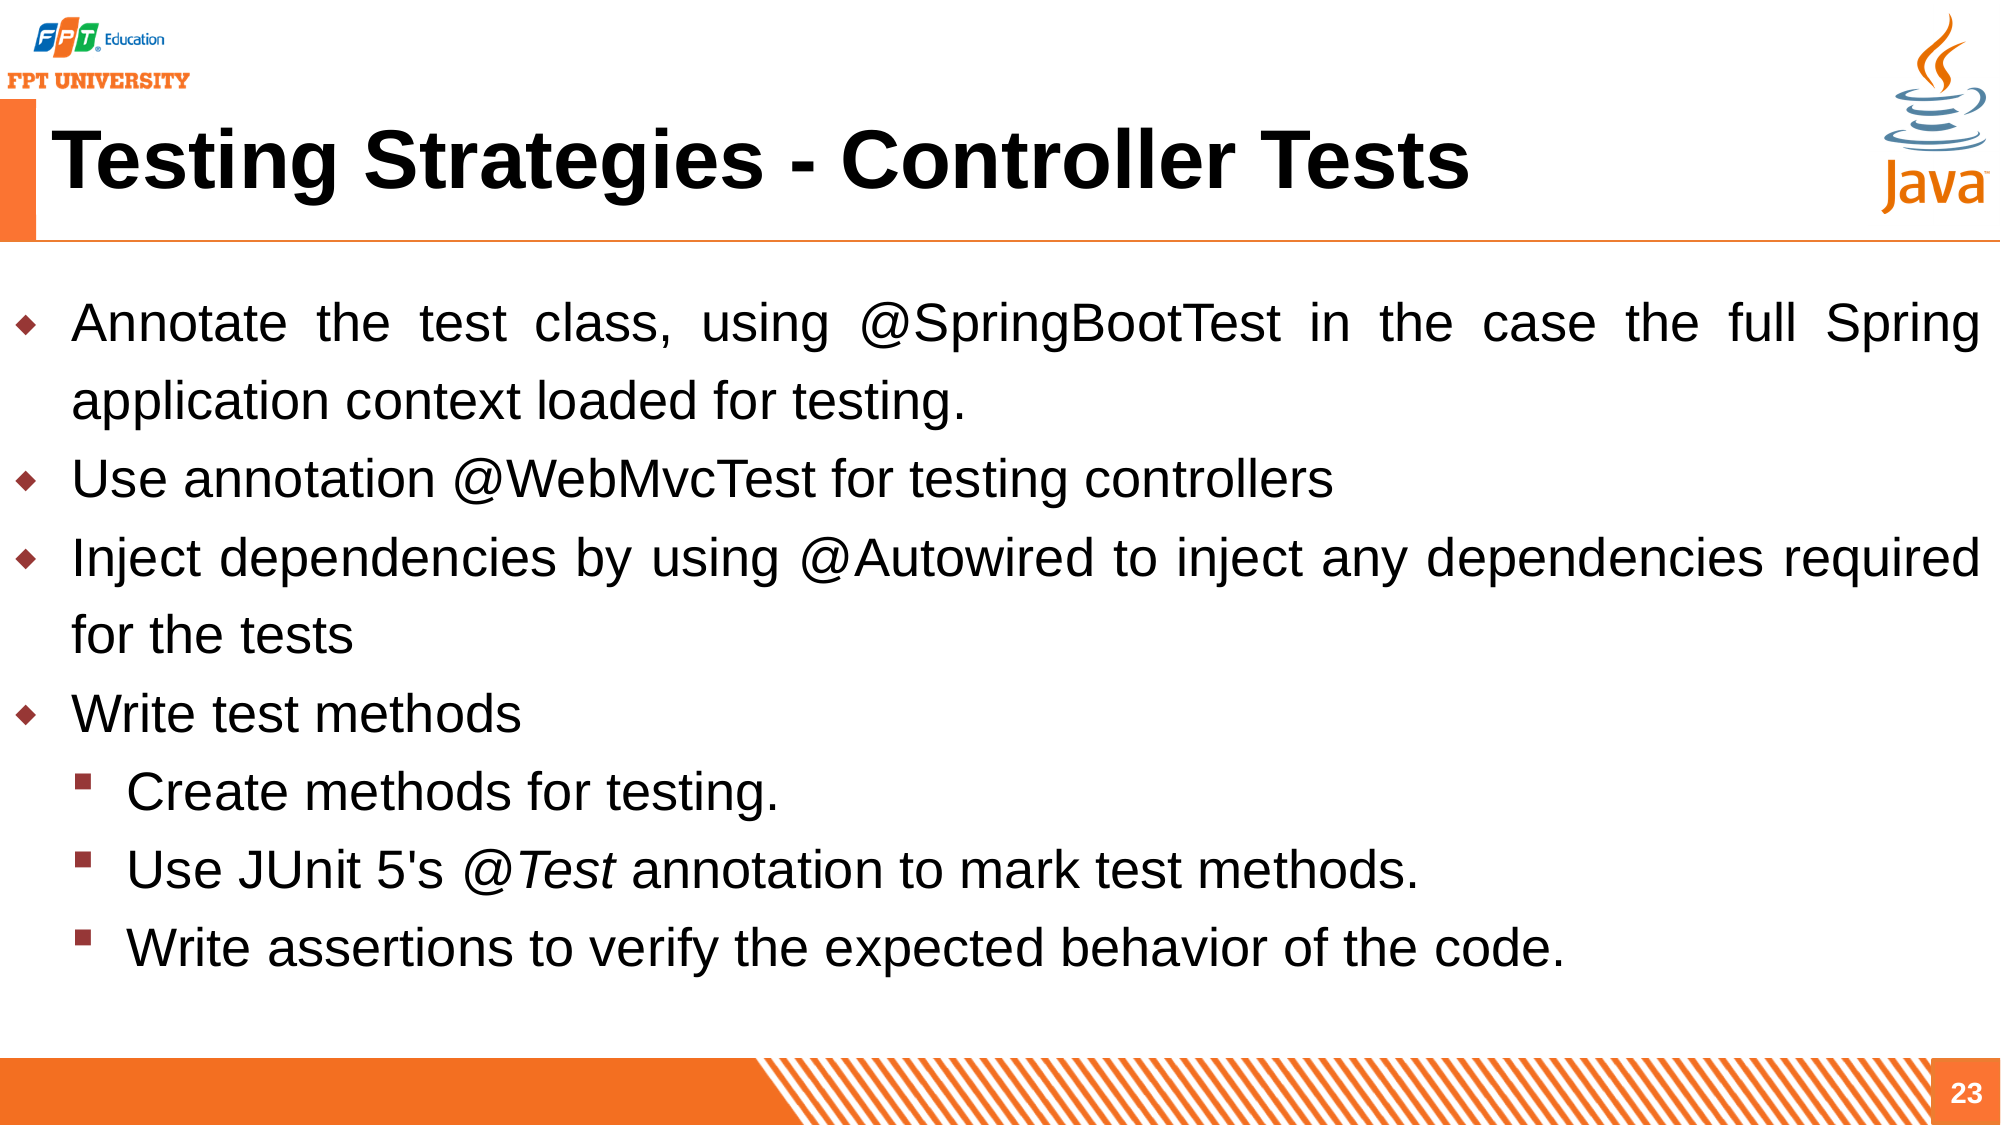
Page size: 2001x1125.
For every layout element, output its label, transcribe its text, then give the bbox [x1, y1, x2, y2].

picture [0, 2, 197, 99]
picture [0, 1058, 1934, 1125]
slide_number 23 [1933, 1059, 2000, 1124]
picture [1868, 4, 2000, 226]
list Annotate the test class, using @SpringBootTest in the case the full Spring application context loaded for testing. Use annotation @WebMvcTest for testing controllers Inject dependencies by using @Autowired to inject any dependencies required for the tests Write test methods Create methods for testing. Use JUnit 5's @Test annotation to mark test methods. Write assertions to verify the expected behavior of the code. [0, 266, 2000, 1057]
title Testing Strategies - Controller Tests [36, 108, 1869, 215]
